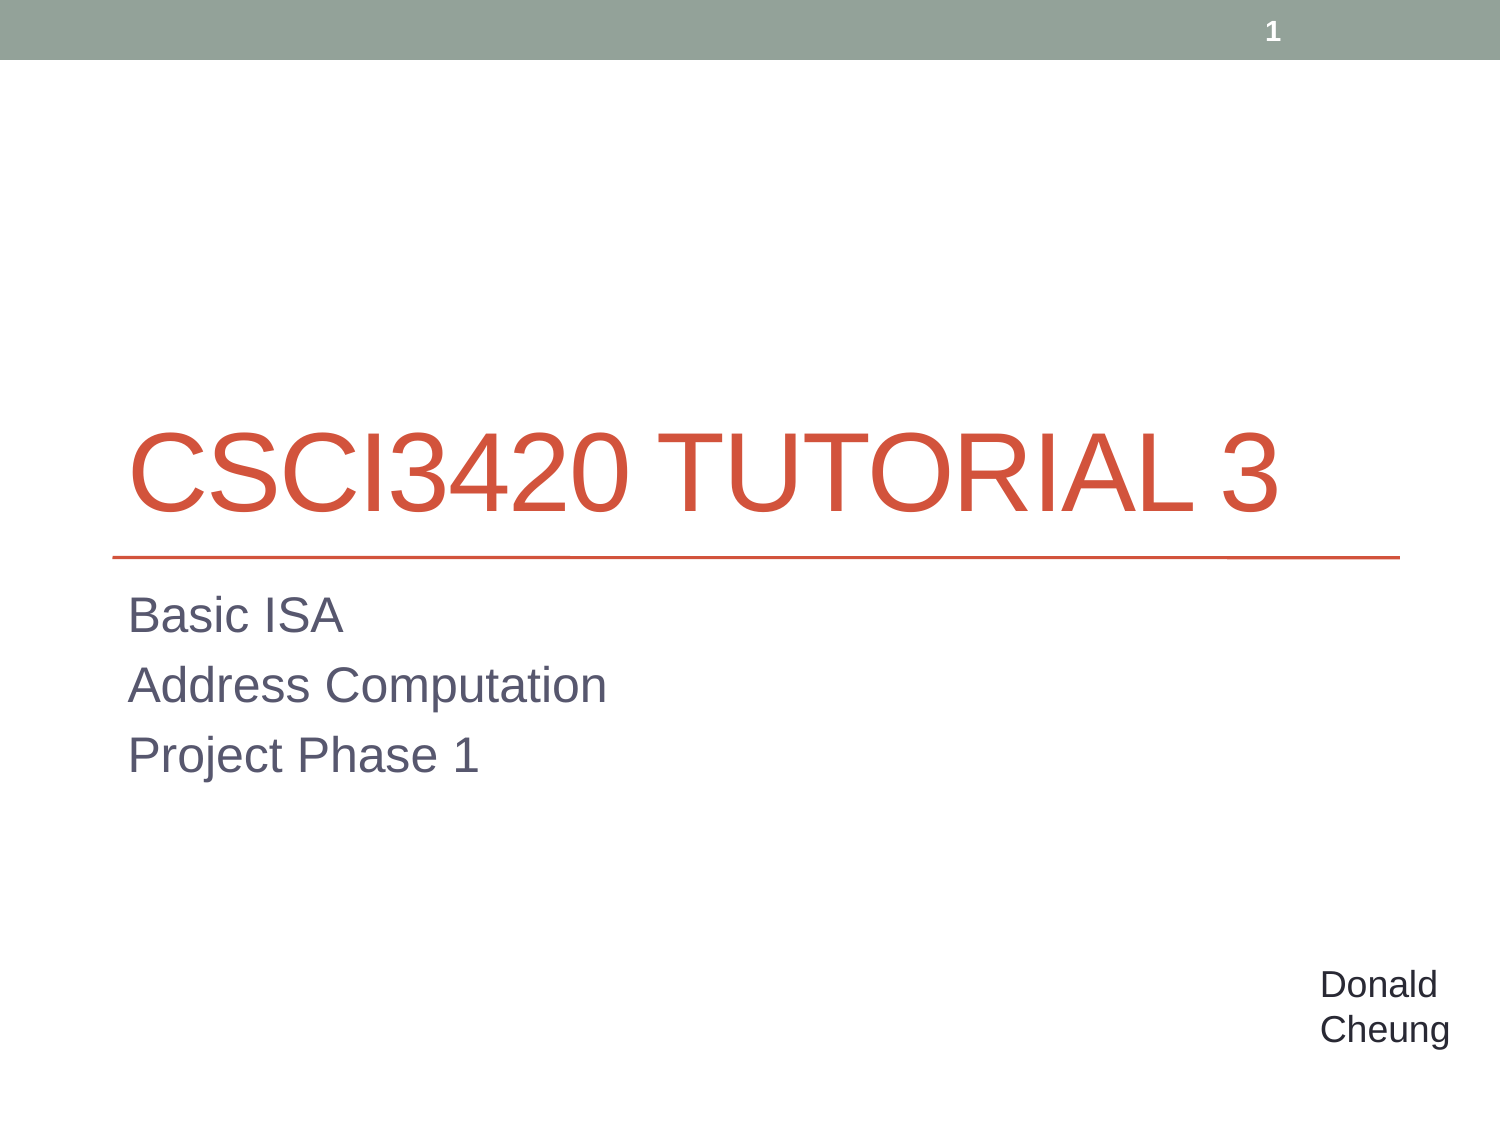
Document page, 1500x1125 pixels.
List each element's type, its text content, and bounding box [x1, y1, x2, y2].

subtitle Basic ISA Address Computation Project Phase 1 [112, 575, 1163, 863]
text_box Donald Cheung [1305, 952, 1483, 1057]
title CSCI3420 Tutorial 3 [112, 224, 1400, 542]
slide_number 1 [1250, 3, 1425, 57]
